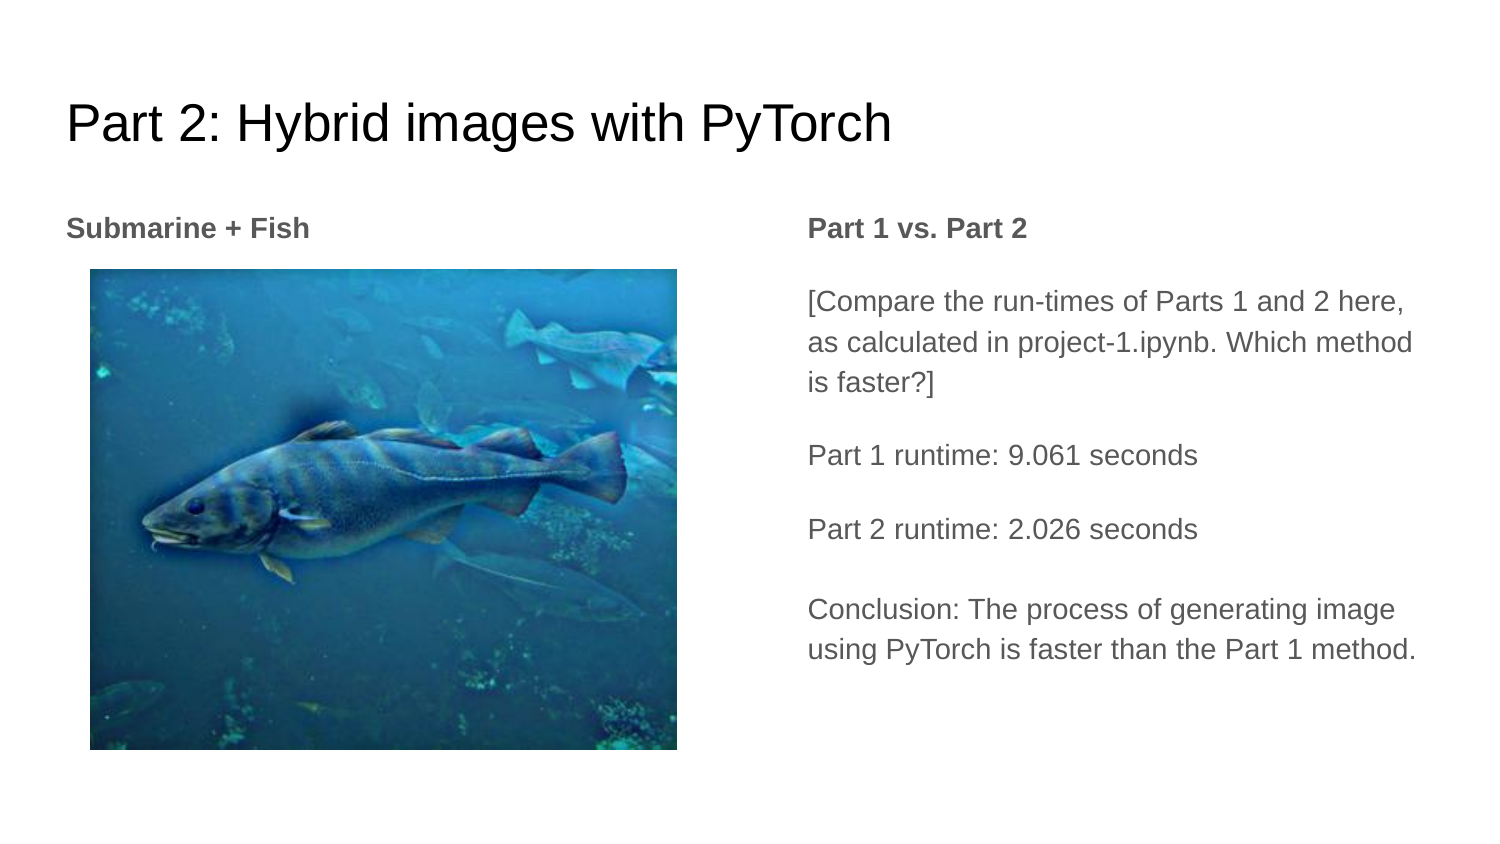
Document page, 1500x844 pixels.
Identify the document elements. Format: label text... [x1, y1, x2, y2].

list Submarine + Fish [50, 188, 708, 750]
picture [90, 269, 677, 750]
title Part 2: Hybrid images with PyTorch [50, 72, 1450, 168]
list Part 1 vs. Part 2 [Compare the run-times of Parts 1 and 2 here, as calculated in project-1.ipynb. Which method is faster?] Part 1 runtime: 9.061 seconds Part 2 runtime: 2.026 seconds Conclusion: The process of generating image using PyTorch is faster than the Part 1 method. [792, 188, 1450, 750]
